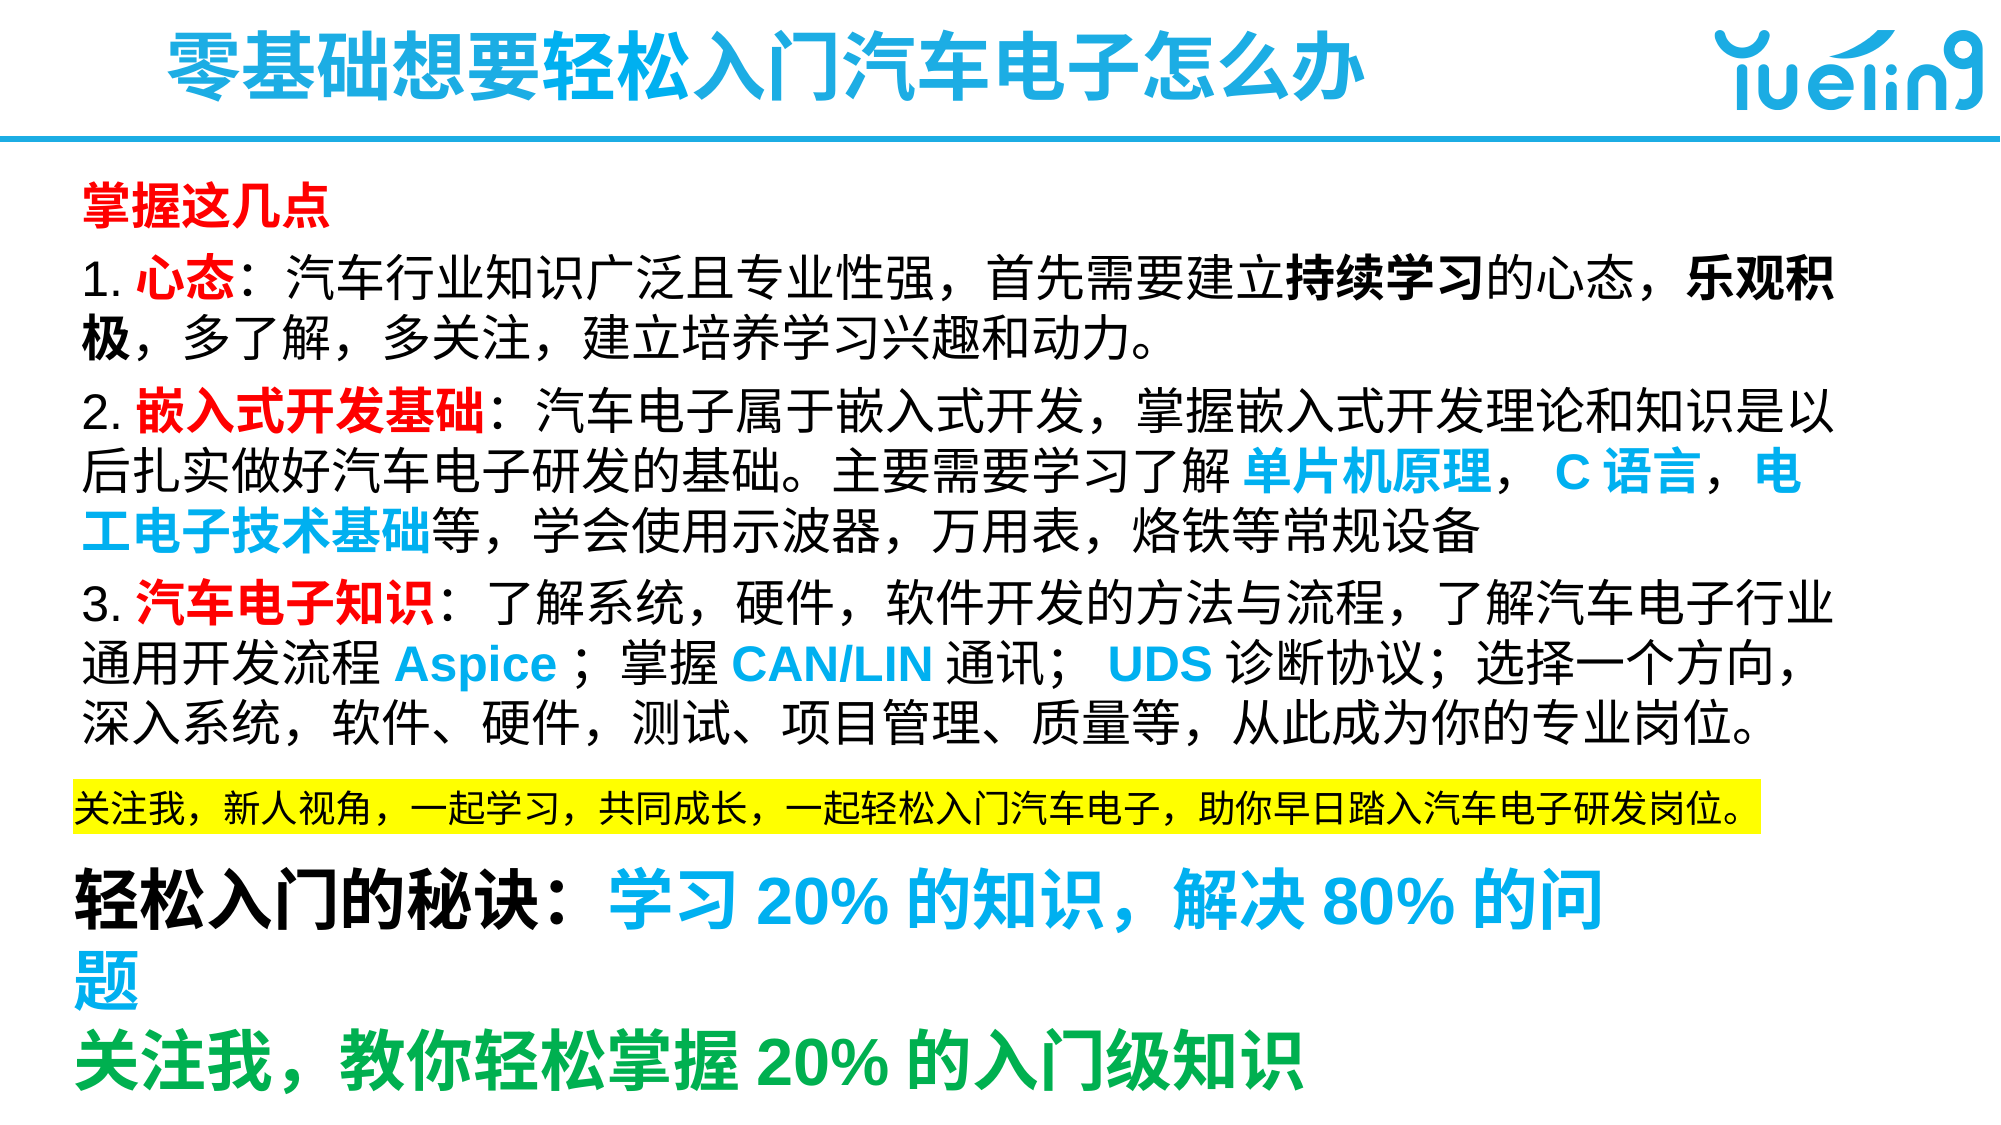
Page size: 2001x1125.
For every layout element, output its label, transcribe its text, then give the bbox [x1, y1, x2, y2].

text_box 轻松入门的秘诀：学习20%的知识，解决80%的问题 关注我，教你轻松掌握20%的入门级知识 [58, 851, 1680, 1106]
picture [1712, 28, 1985, 112]
text_box 关注我，新人视角，一起学习，共同成长，一起轻松入门汽车电子，助你早日踏入汽车电子研发岗位。 [58, 777, 1881, 838]
text_box 掌握这几点 1.心态：汽车行业知识广泛且专业性强，首先需要建立持续学习的心态，乐观积极，多了解，多关注，建立培养学习兴趣和动力。 2.嵌入式开发基础：汽车电子属于嵌入式开发，掌握嵌入式开发理论和知识是以后扎实做好汽车电子研发的基础。主要需要学习了解 单片机原理，C语言，电工电子技术基础等，学会使用示波器，万用表，烙铁等常规设备 3.汽车电子知识：了解系统，硬件，软件开发的方法与流程，了解汽车电子行业通用开发流程Aspice；掌握CAN/LIN通讯；UDS诊断协议；选择一个方向，深入系统，软件、硬件，测试、项目管理、质量等，从此成为你的专业岗位。 [66, 166, 1862, 777]
title 零基础想要轻松入门汽车电子怎么办 [151, 17, 1692, 124]
